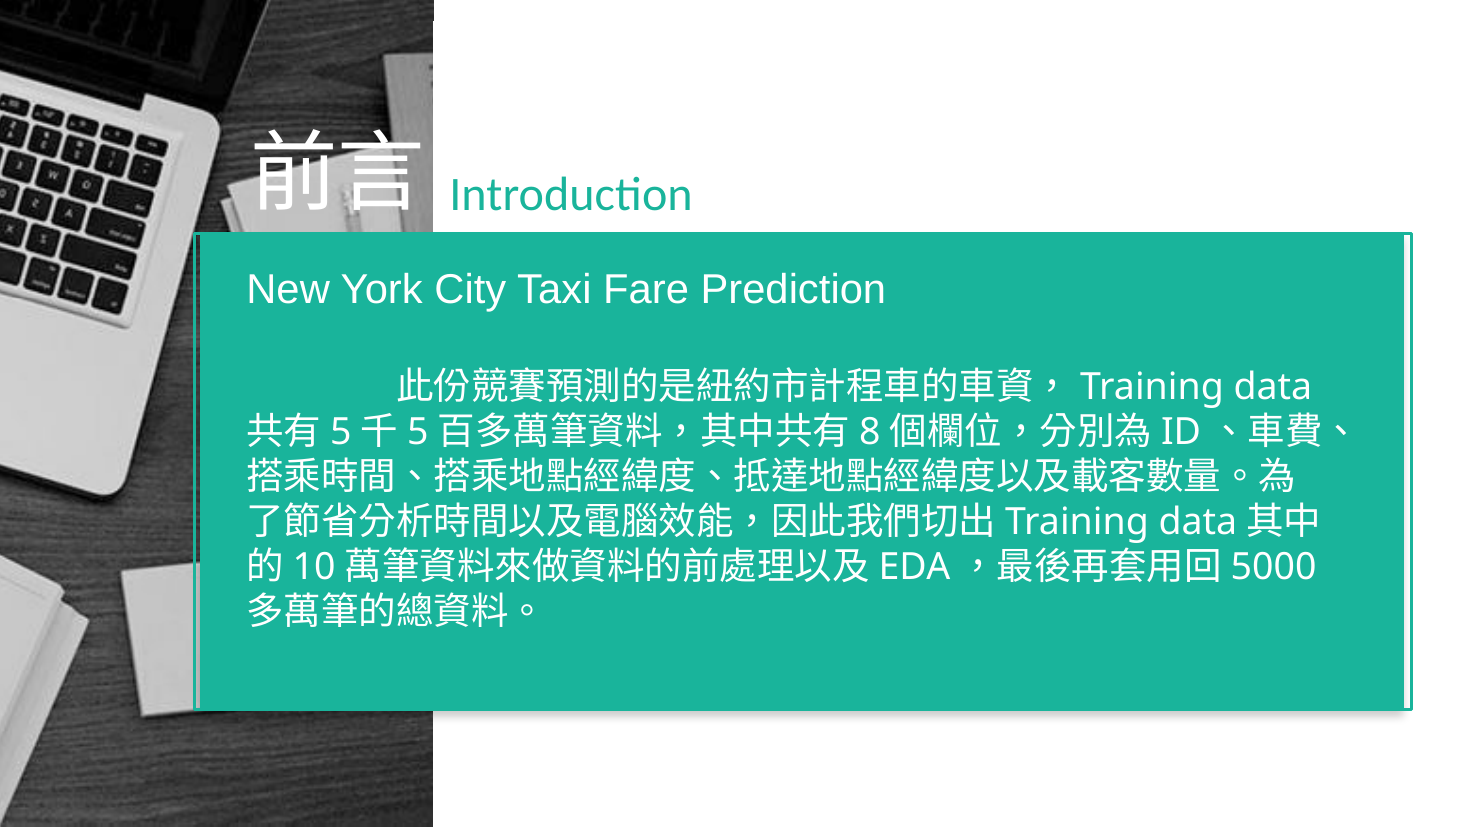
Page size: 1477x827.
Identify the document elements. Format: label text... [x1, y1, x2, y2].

text_box [434, 233, 1412, 710]
text_box [434, 21, 1477, 827]
picture [0, 0, 434, 827]
text_box Introduction [434, 154, 709, 229]
text_box 前言 [434, 107, 442, 154]
text_box New York City Taxi Fare Prediction 此份競賽預測的是紐約市計程車的車資，Training data共有5千5百多萬筆資料，其中共有8個欄位，分別為ID、車費、搭乘時間、搭乘地點經緯度、抵達地點經緯度以及載客數量。為了節省分析時間以及電腦效能，因此我們切出Training data其中的10萬筆資料來做資料的前處理以及EDA，最後再套用回5000多萬筆的總資料。 [434, 256, 1338, 639]
